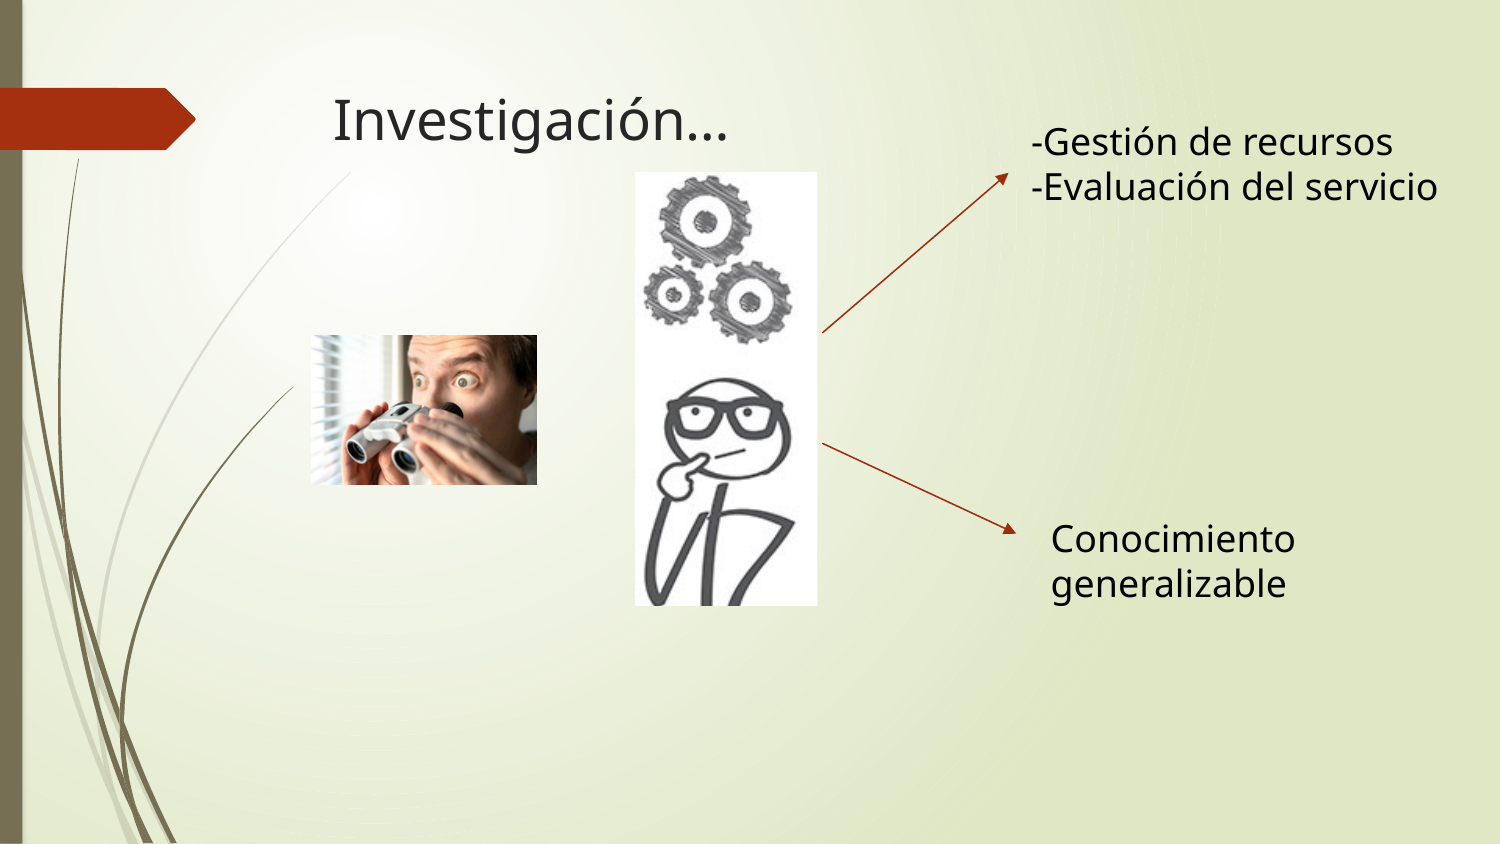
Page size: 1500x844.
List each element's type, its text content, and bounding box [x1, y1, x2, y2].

title Investigación… [319, 76, 1416, 235]
picture [634, 172, 818, 606]
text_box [822, 109, 1464, 333]
picture [311, 335, 537, 485]
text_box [822, 443, 1397, 614]
